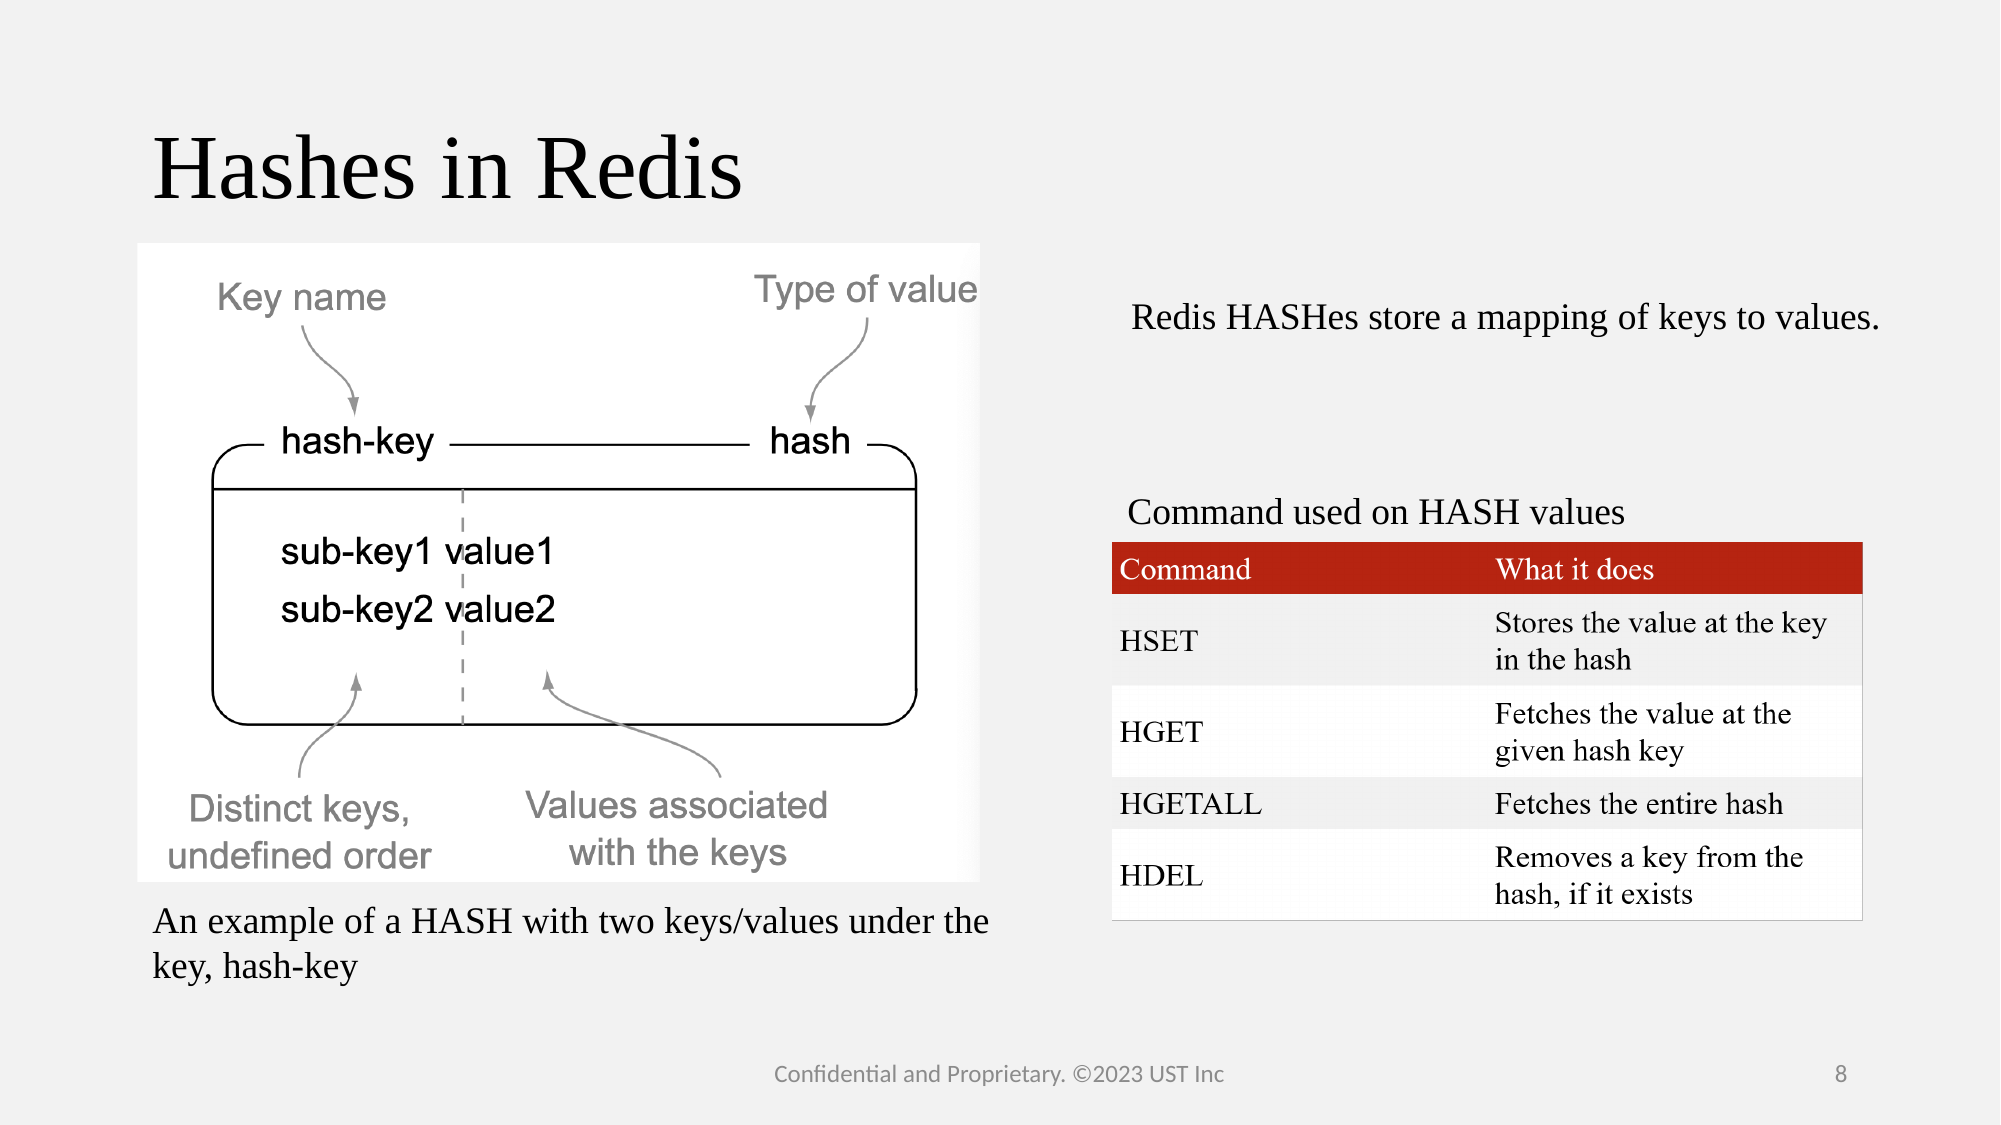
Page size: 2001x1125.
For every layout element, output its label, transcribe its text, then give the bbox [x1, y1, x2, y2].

picture [1112, 540, 1863, 930]
text_box Command used on HASH values [1112, 479, 1813, 540]
footer Confidential and Proprietary. ©2023 UST Inc [662, 1042, 1338, 1103]
text_box Redis HASHes store a mapping of keys to values. [1116, 285, 2000, 345]
title Hashes in Redis [137, 59, 1863, 278]
picture [137, 243, 980, 882]
slide_number 8 [1412, 1042, 1863, 1103]
text_box An example of a HASH with two keys/values under the key, hash-key [137, 888, 1138, 993]
